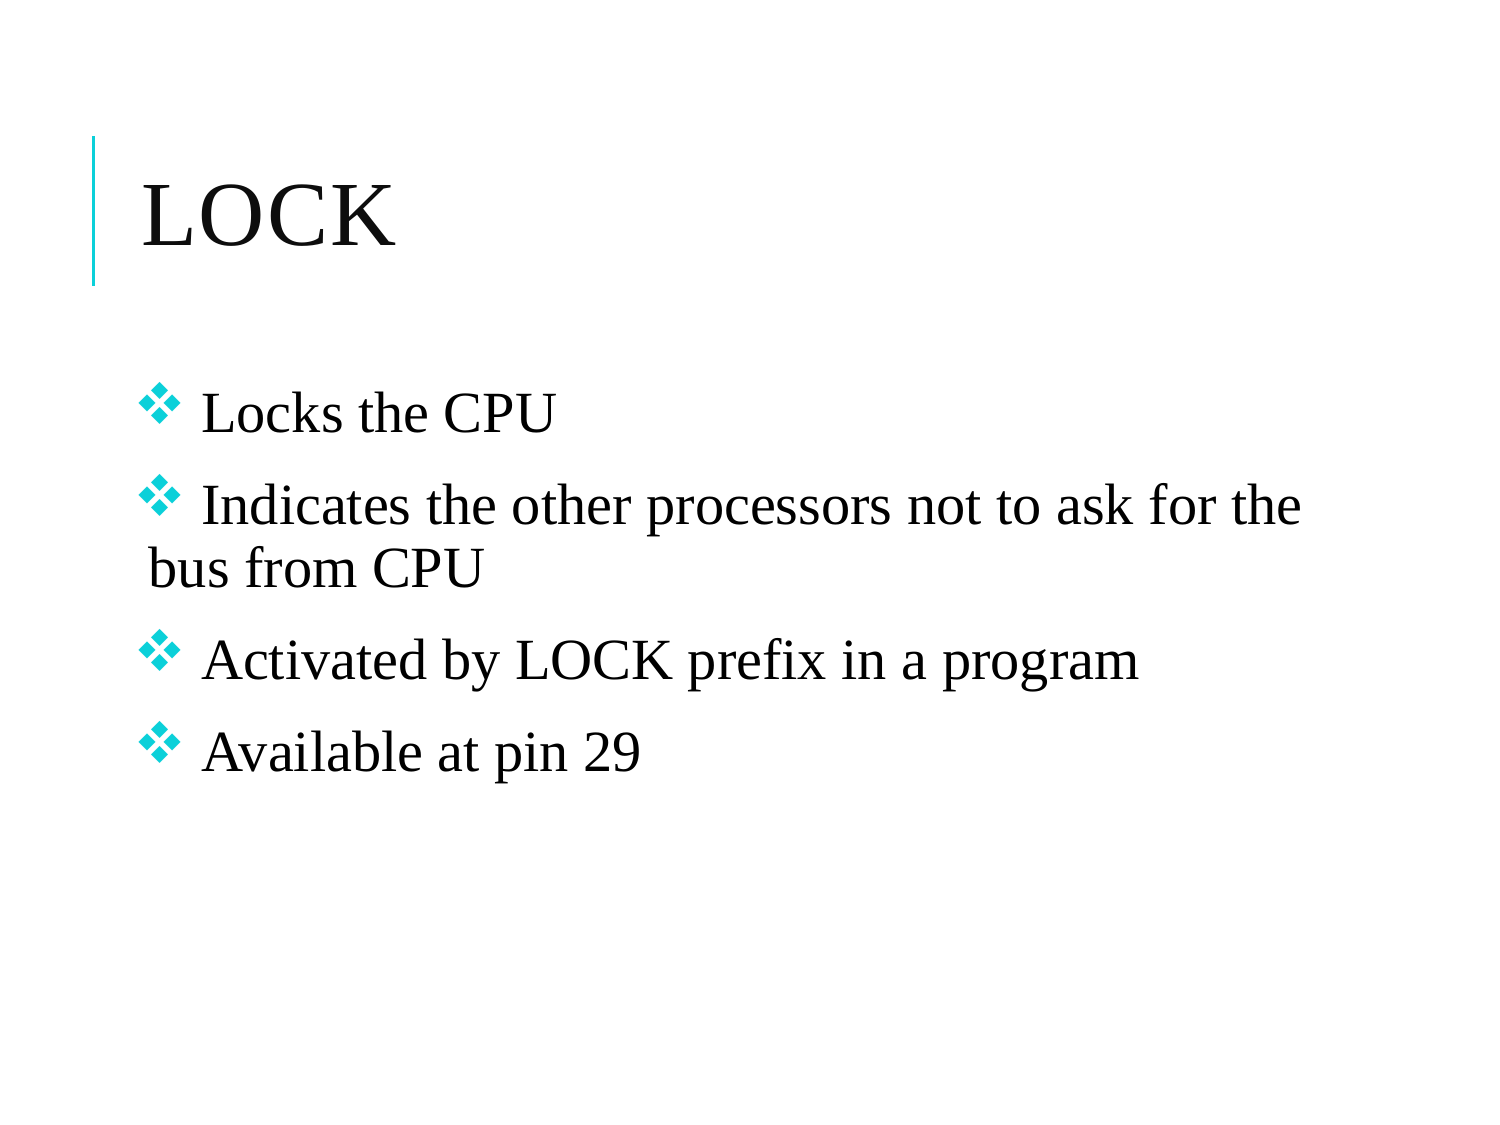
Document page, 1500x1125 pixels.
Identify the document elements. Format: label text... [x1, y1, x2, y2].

list Locks the CPU Indicates the other processors not to ask for the bus from CPU Activated by LOCK prefix in a program Available at pin 29 [126, 375, 1322, 1035]
title lock [126, 96, 1322, 342]
